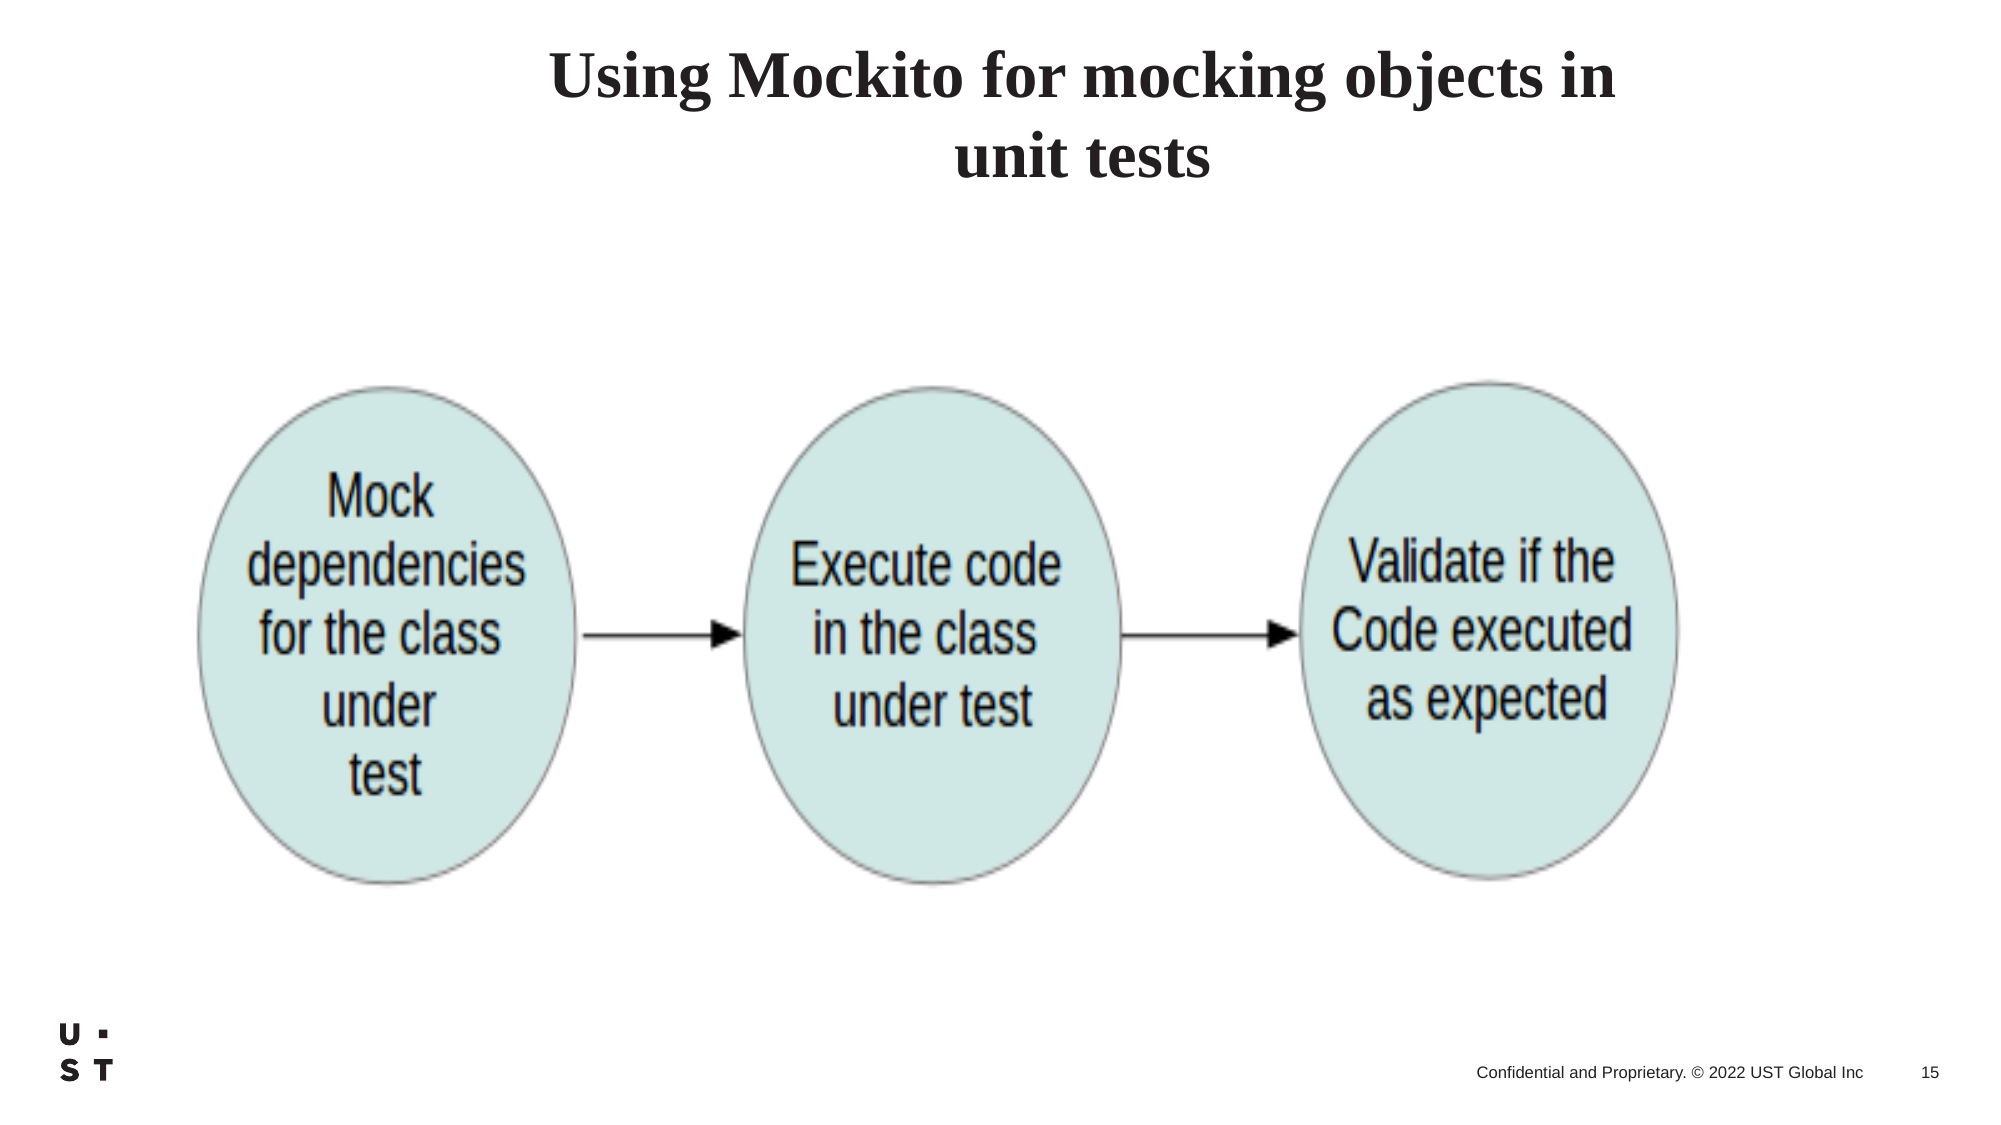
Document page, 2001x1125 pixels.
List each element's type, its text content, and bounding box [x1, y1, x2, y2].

title [19, 137, 1899, 1125]
text_box Using Mockito for mocking objects in unit tests [512, 30, 1655, 222]
picture [157, 304, 1727, 945]
